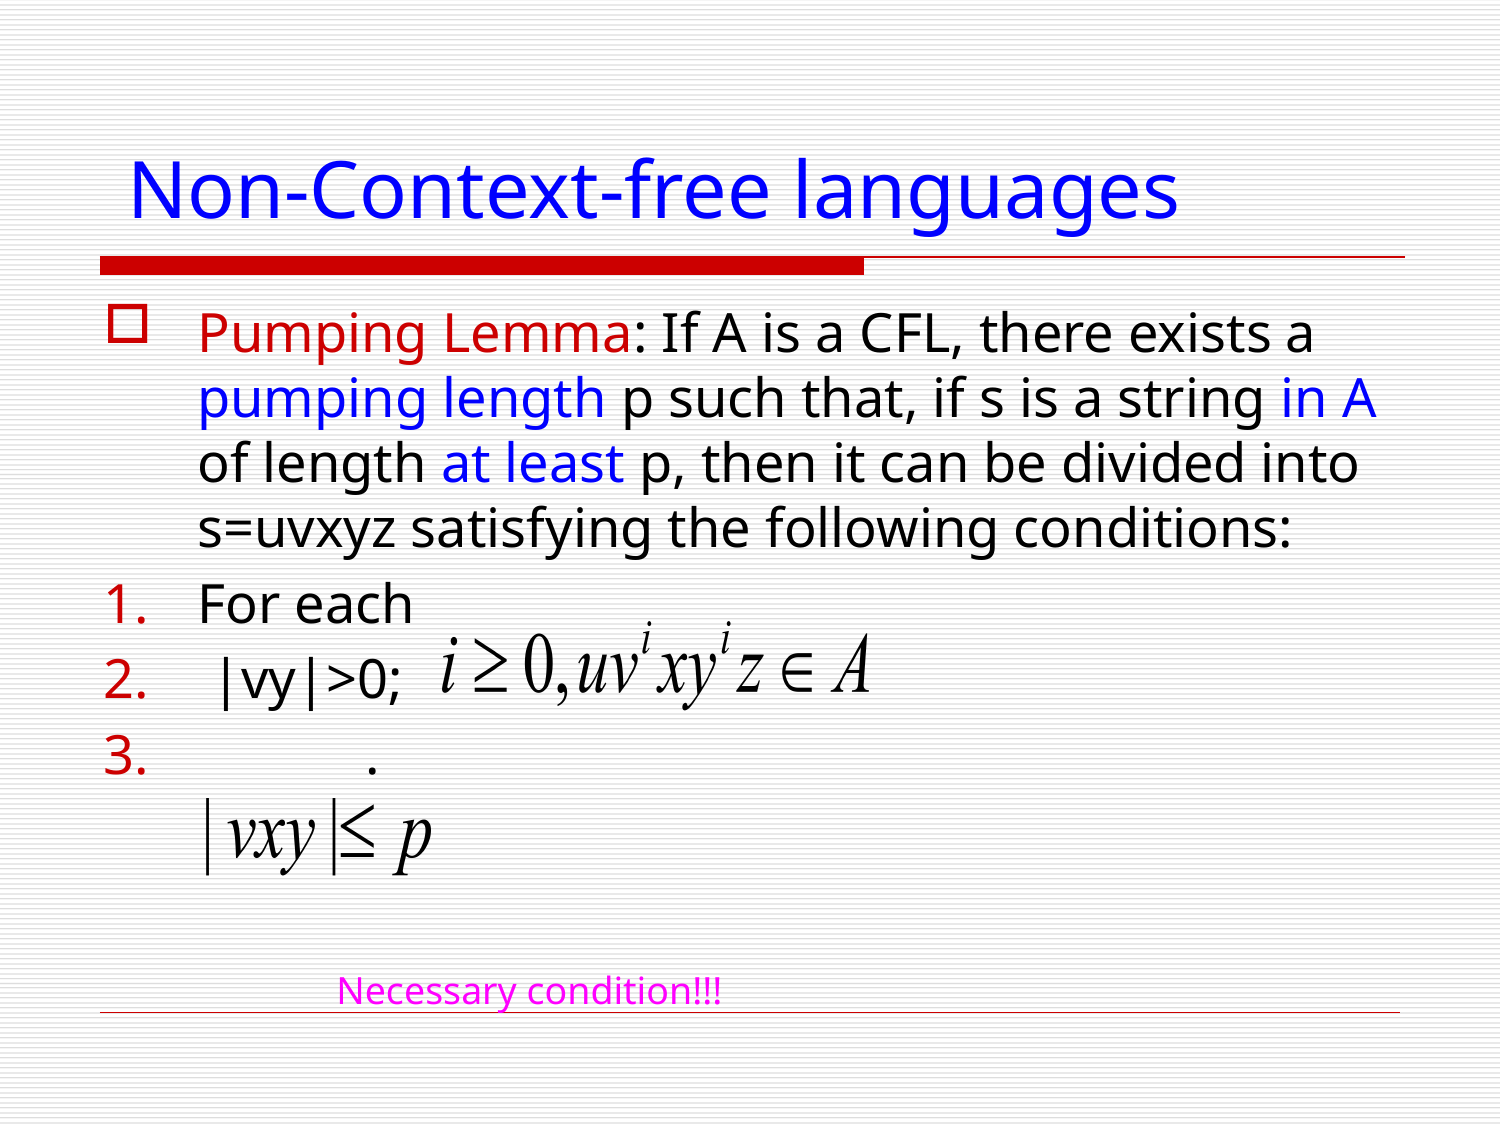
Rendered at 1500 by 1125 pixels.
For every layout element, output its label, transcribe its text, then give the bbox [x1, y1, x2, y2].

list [442, 621, 869, 714]
picture [0, 0, 1500, 1125]
title Non-Context-free languages [112, 42, 1425, 243]
text_box Necessary condition!!! [321, 959, 739, 1020]
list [206, 798, 431, 879]
list Pumping Lemma: If A is a CFL, there exists a pumping length p such that, if s is a string in A of length at least p, then it can be divided into s=uvxyz satisfying the following conditions: For each |vy|>0; . [88, 290, 1424, 991]
